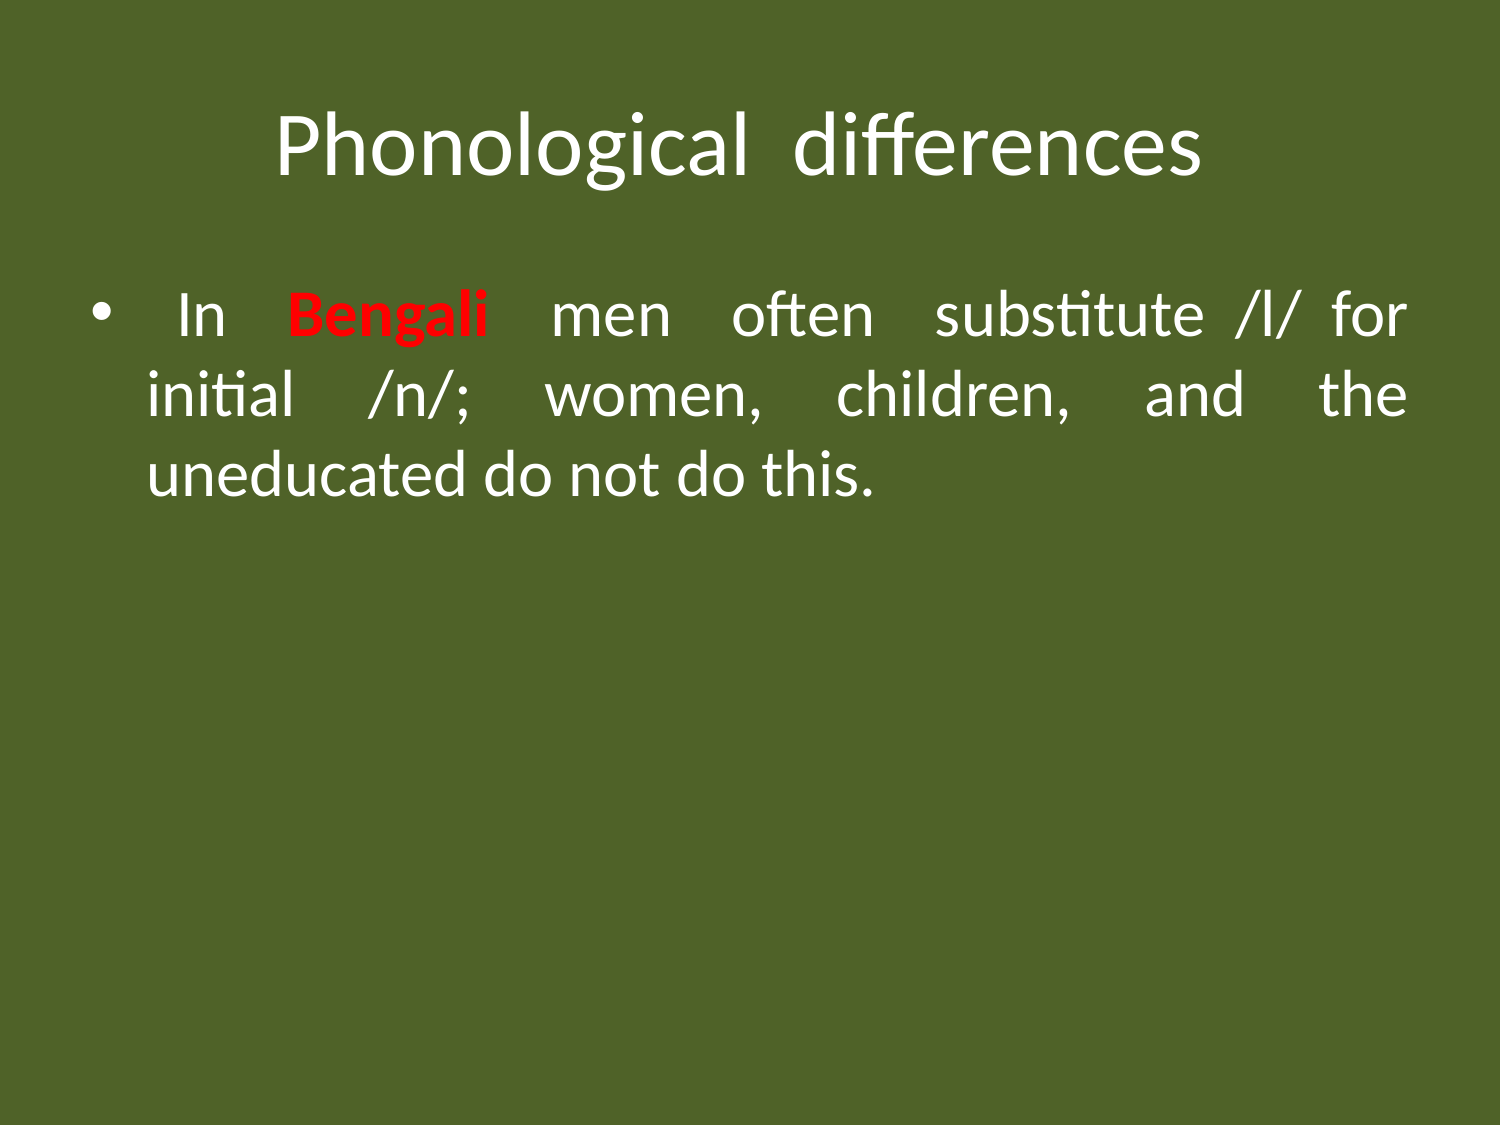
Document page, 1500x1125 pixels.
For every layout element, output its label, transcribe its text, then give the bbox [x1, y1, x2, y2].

title Phonological differences [75, 45, 1425, 233]
list In Bengali men often substitute /l/ for initial /n/; women, children, and the uneducated do not do this. [75, 262, 1425, 1005]
